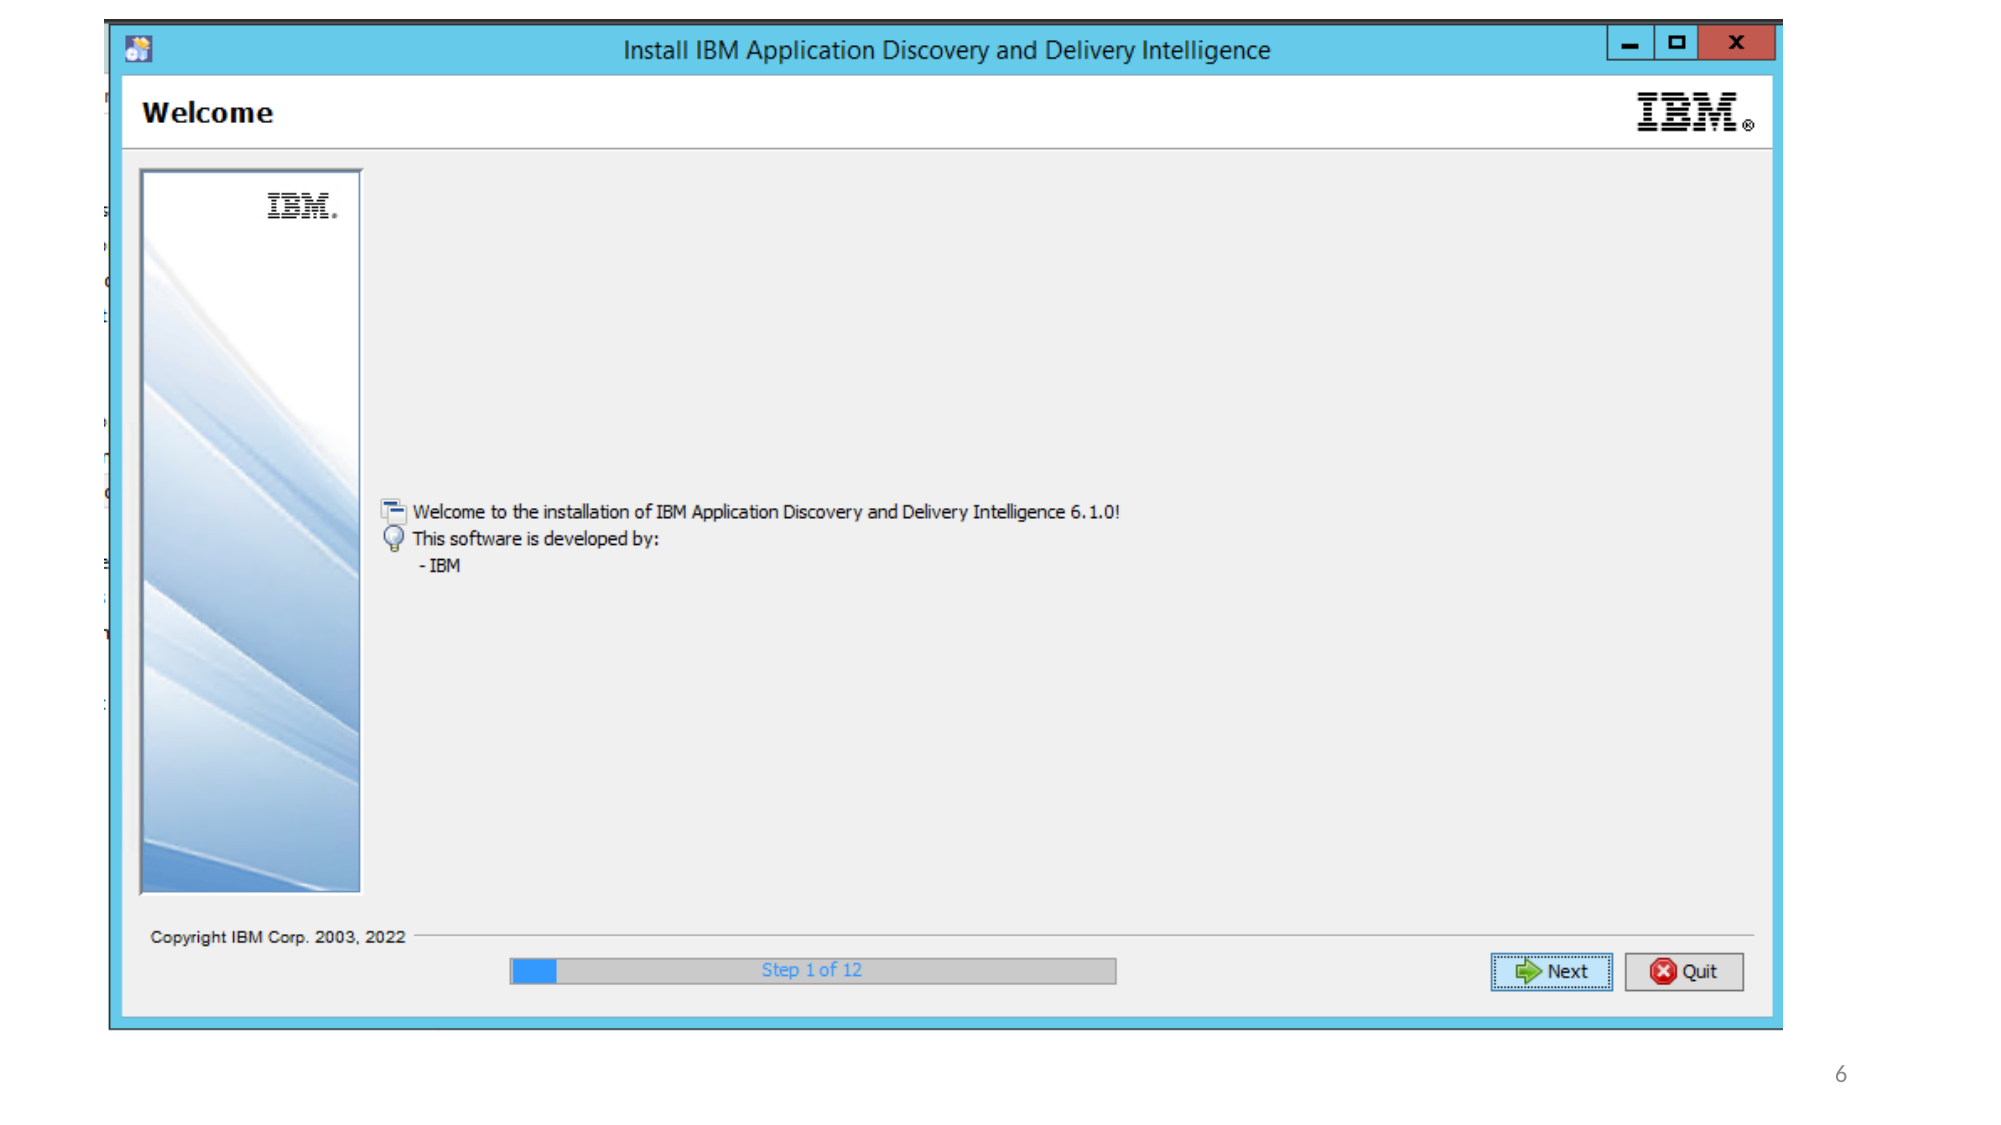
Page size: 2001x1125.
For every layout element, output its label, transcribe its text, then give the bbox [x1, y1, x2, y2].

slide_number 6 [1412, 1042, 1863, 1103]
picture [104, 19, 1783, 1032]
